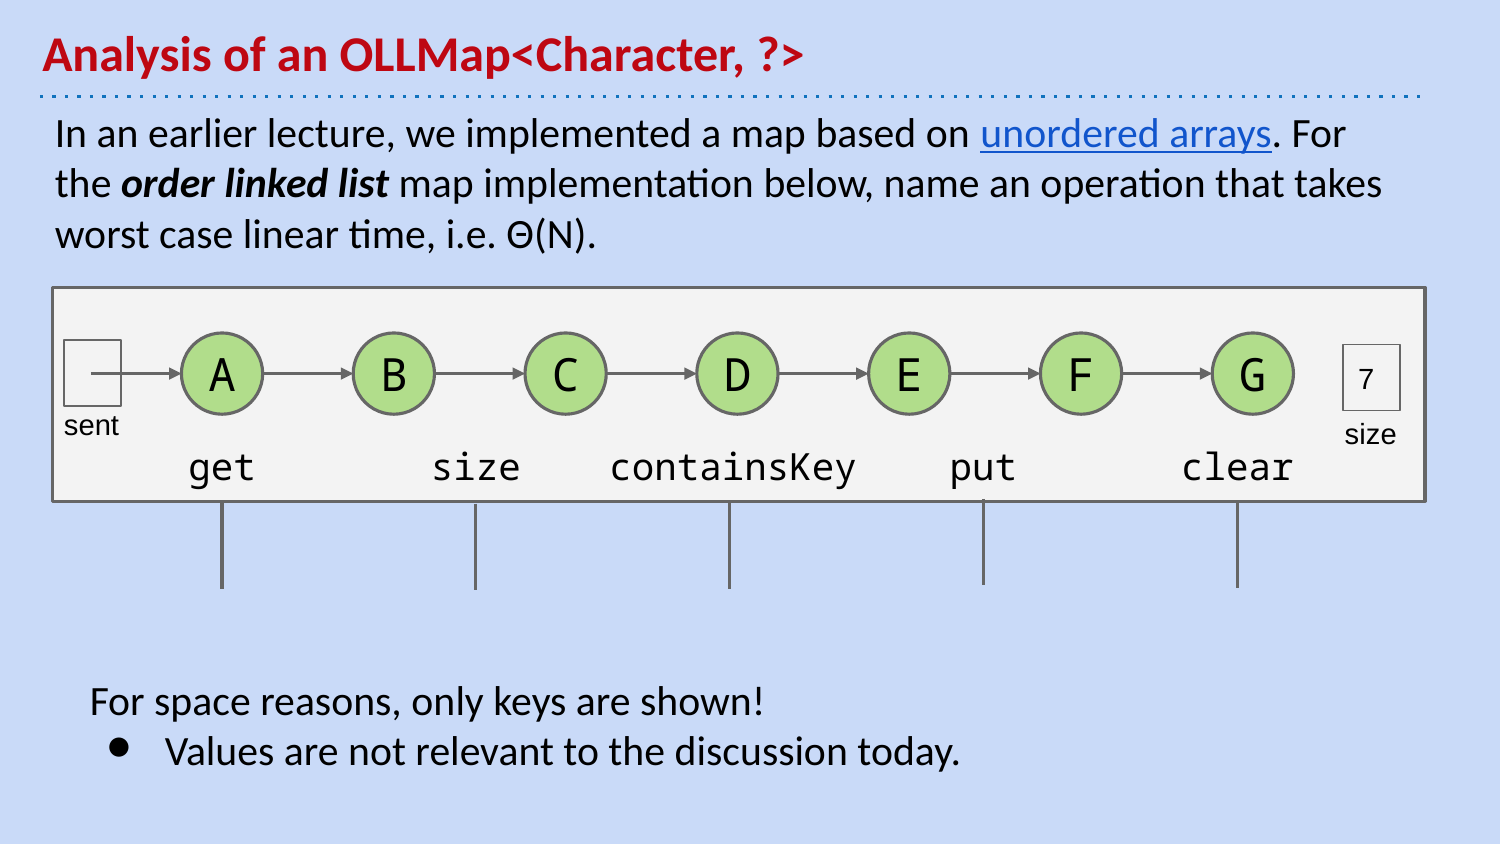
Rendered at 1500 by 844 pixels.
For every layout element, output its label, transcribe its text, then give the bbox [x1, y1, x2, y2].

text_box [48, 332, 1419, 467]
title Analysis of an OLLMap<Character, ?> [27, 15, 1378, 97]
text_box For space reasons, only keys are shown! Values are not relevant to the discussion today. [74, 659, 1425, 796]
list In an earlier lecture, we implemented a map based on unordered arrays. For the order linked list map implementation below, name an operation that takes worst case linear time, i.e. Θ(N). [39, 91, 1425, 268]
text_box [52, 287, 1425, 502]
